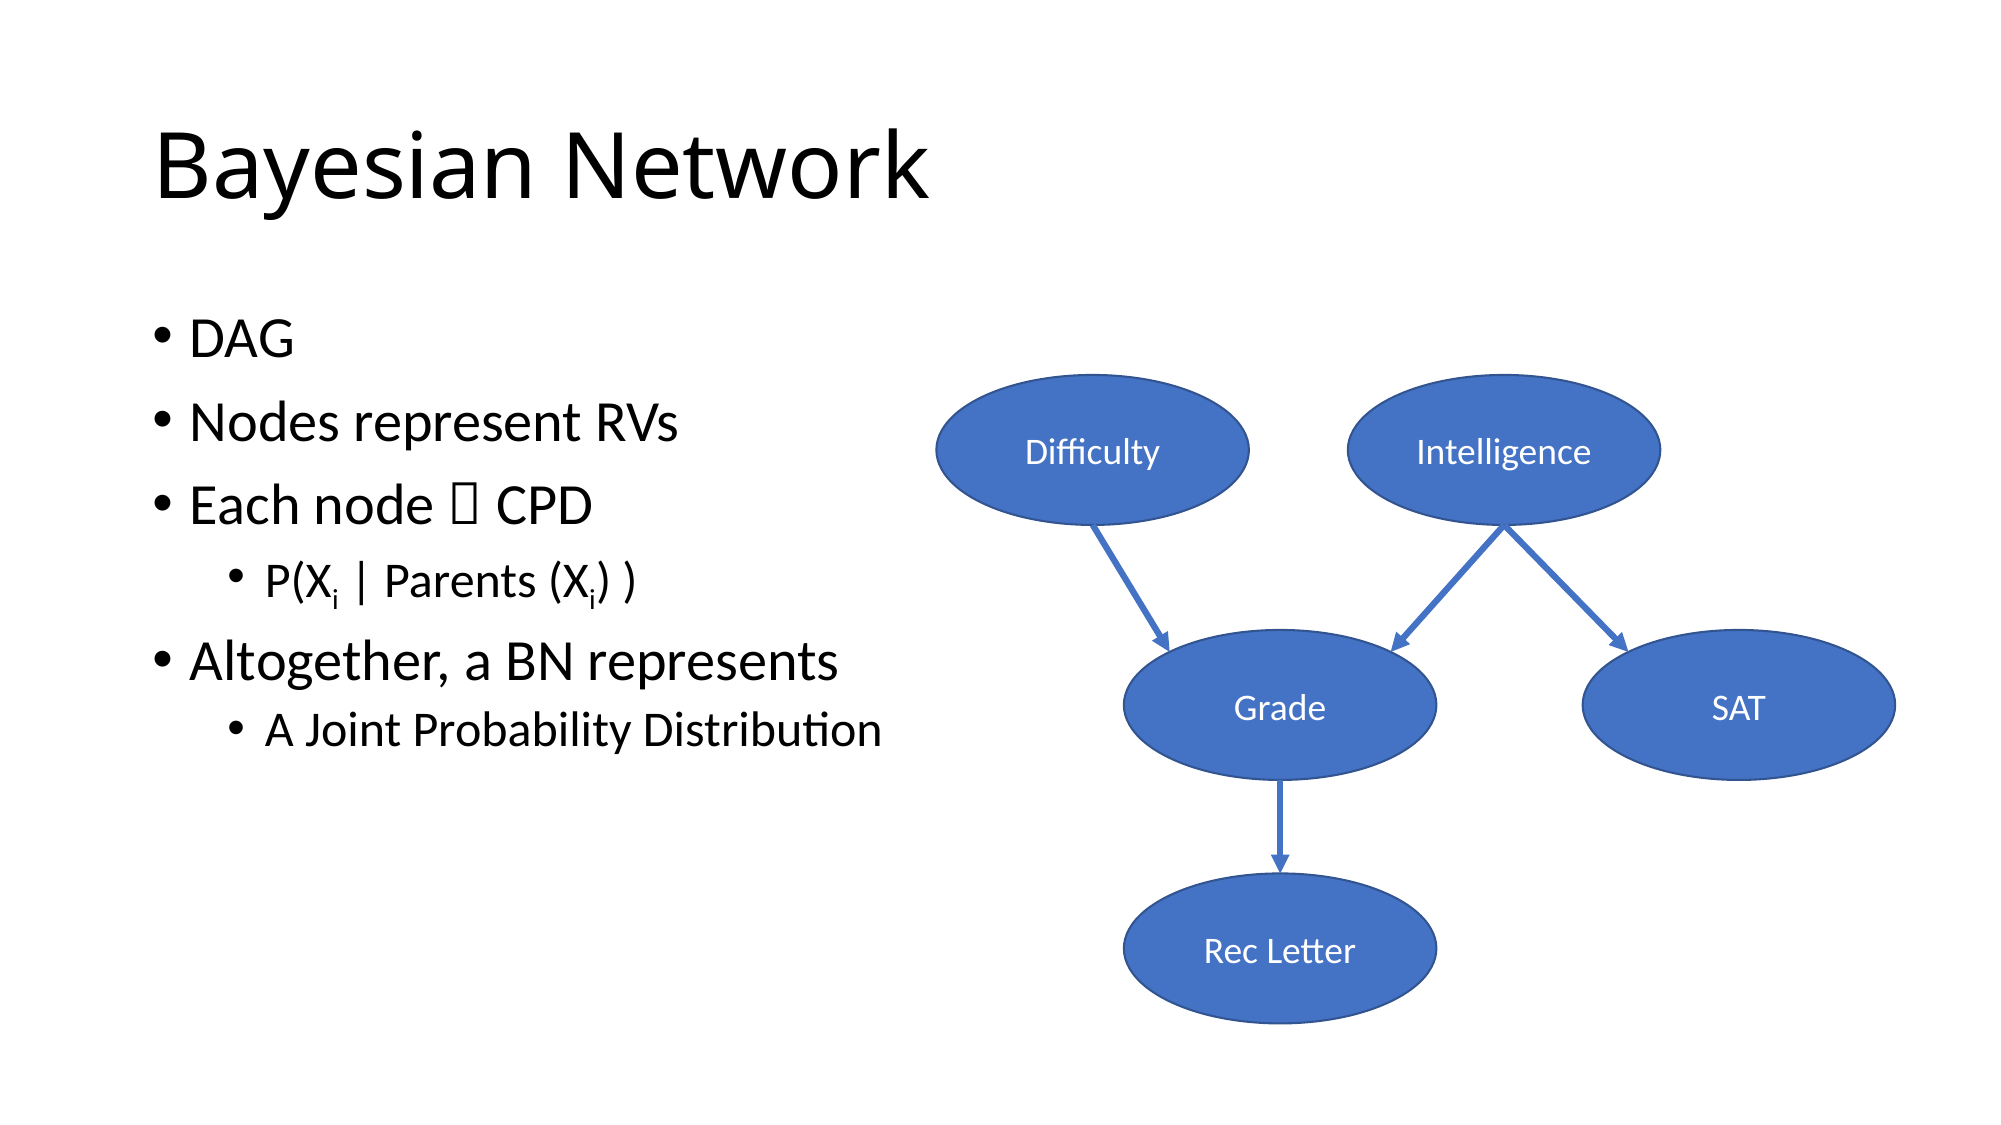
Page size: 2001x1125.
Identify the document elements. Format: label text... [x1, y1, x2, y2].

text_box Rec Letter [1122, 872, 1438, 1025]
text_box Grade [1122, 628, 1438, 781]
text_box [1092, 524, 1170, 652]
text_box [1390, 524, 1504, 652]
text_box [1504, 524, 1629, 652]
text_box SAT [1581, 628, 1897, 781]
title Bayesian Network [137, 59, 1863, 278]
text_box Intelligence [1346, 373, 1662, 524]
text_box Difficulty [935, 373, 1250, 526]
